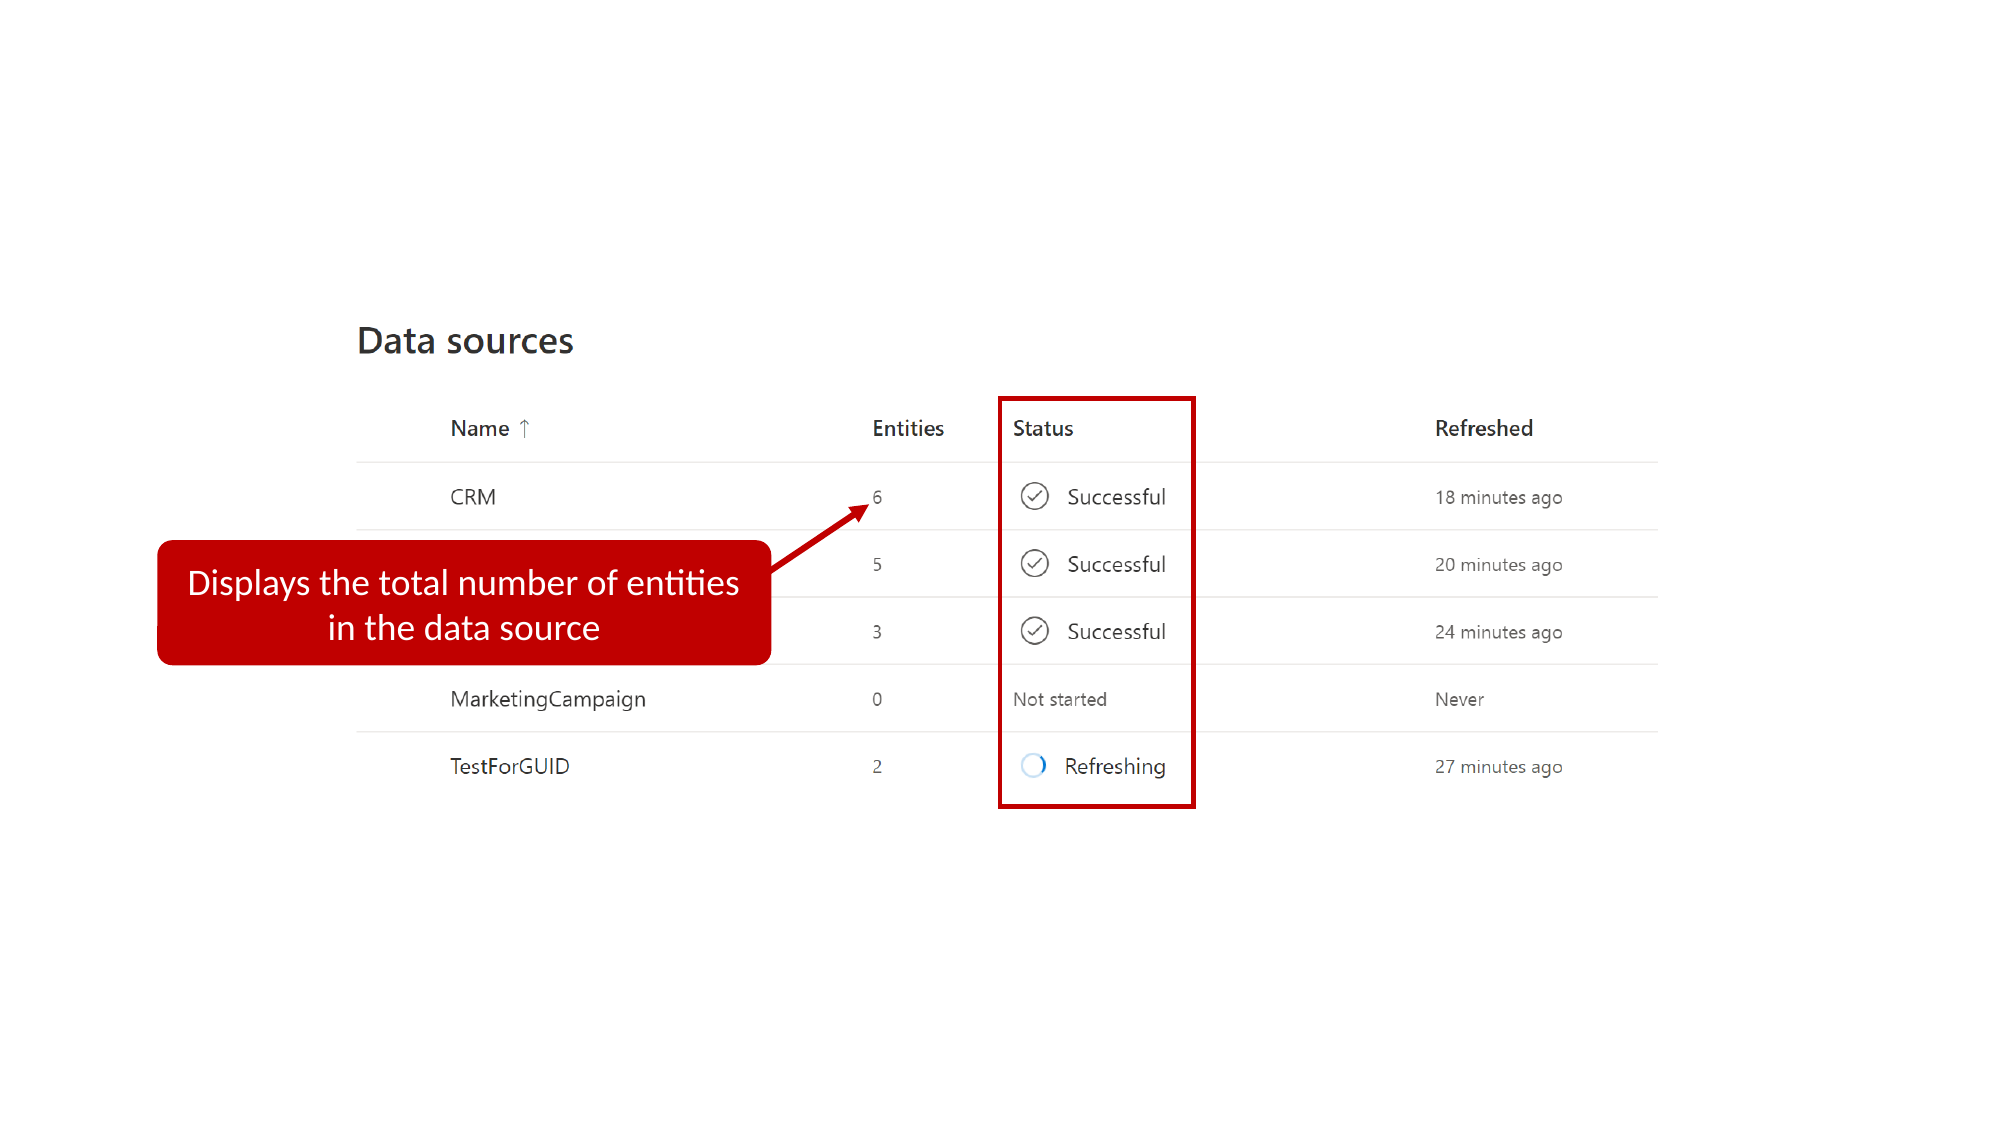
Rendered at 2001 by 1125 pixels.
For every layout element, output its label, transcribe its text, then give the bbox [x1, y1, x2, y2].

picture [342, 310, 1658, 815]
text_box Displays the total number of entities in the data source [157, 540, 342, 666]
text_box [759, 504, 870, 579]
